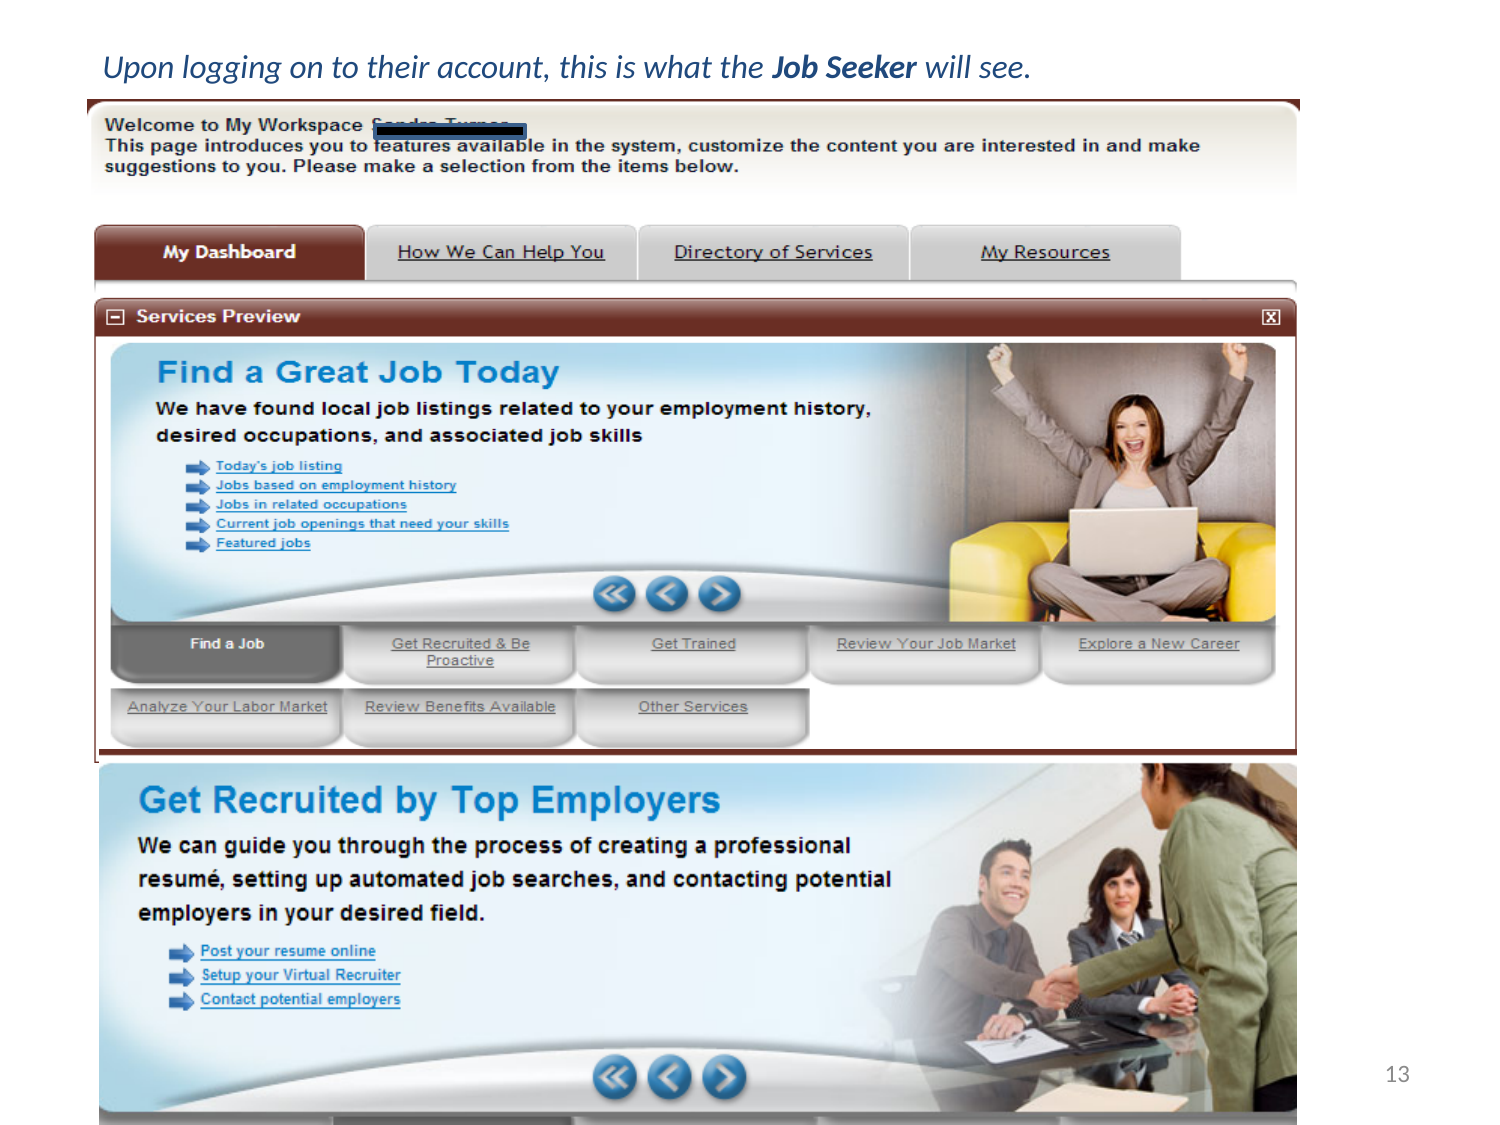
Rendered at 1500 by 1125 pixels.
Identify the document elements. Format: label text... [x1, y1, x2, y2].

text_box Upon logging on to their account, this is what the Job Seeker will see. [87, 37, 1313, 93]
slide_number 13 [1301, 1042, 1425, 1103]
picture [87, 99, 1301, 1125]
